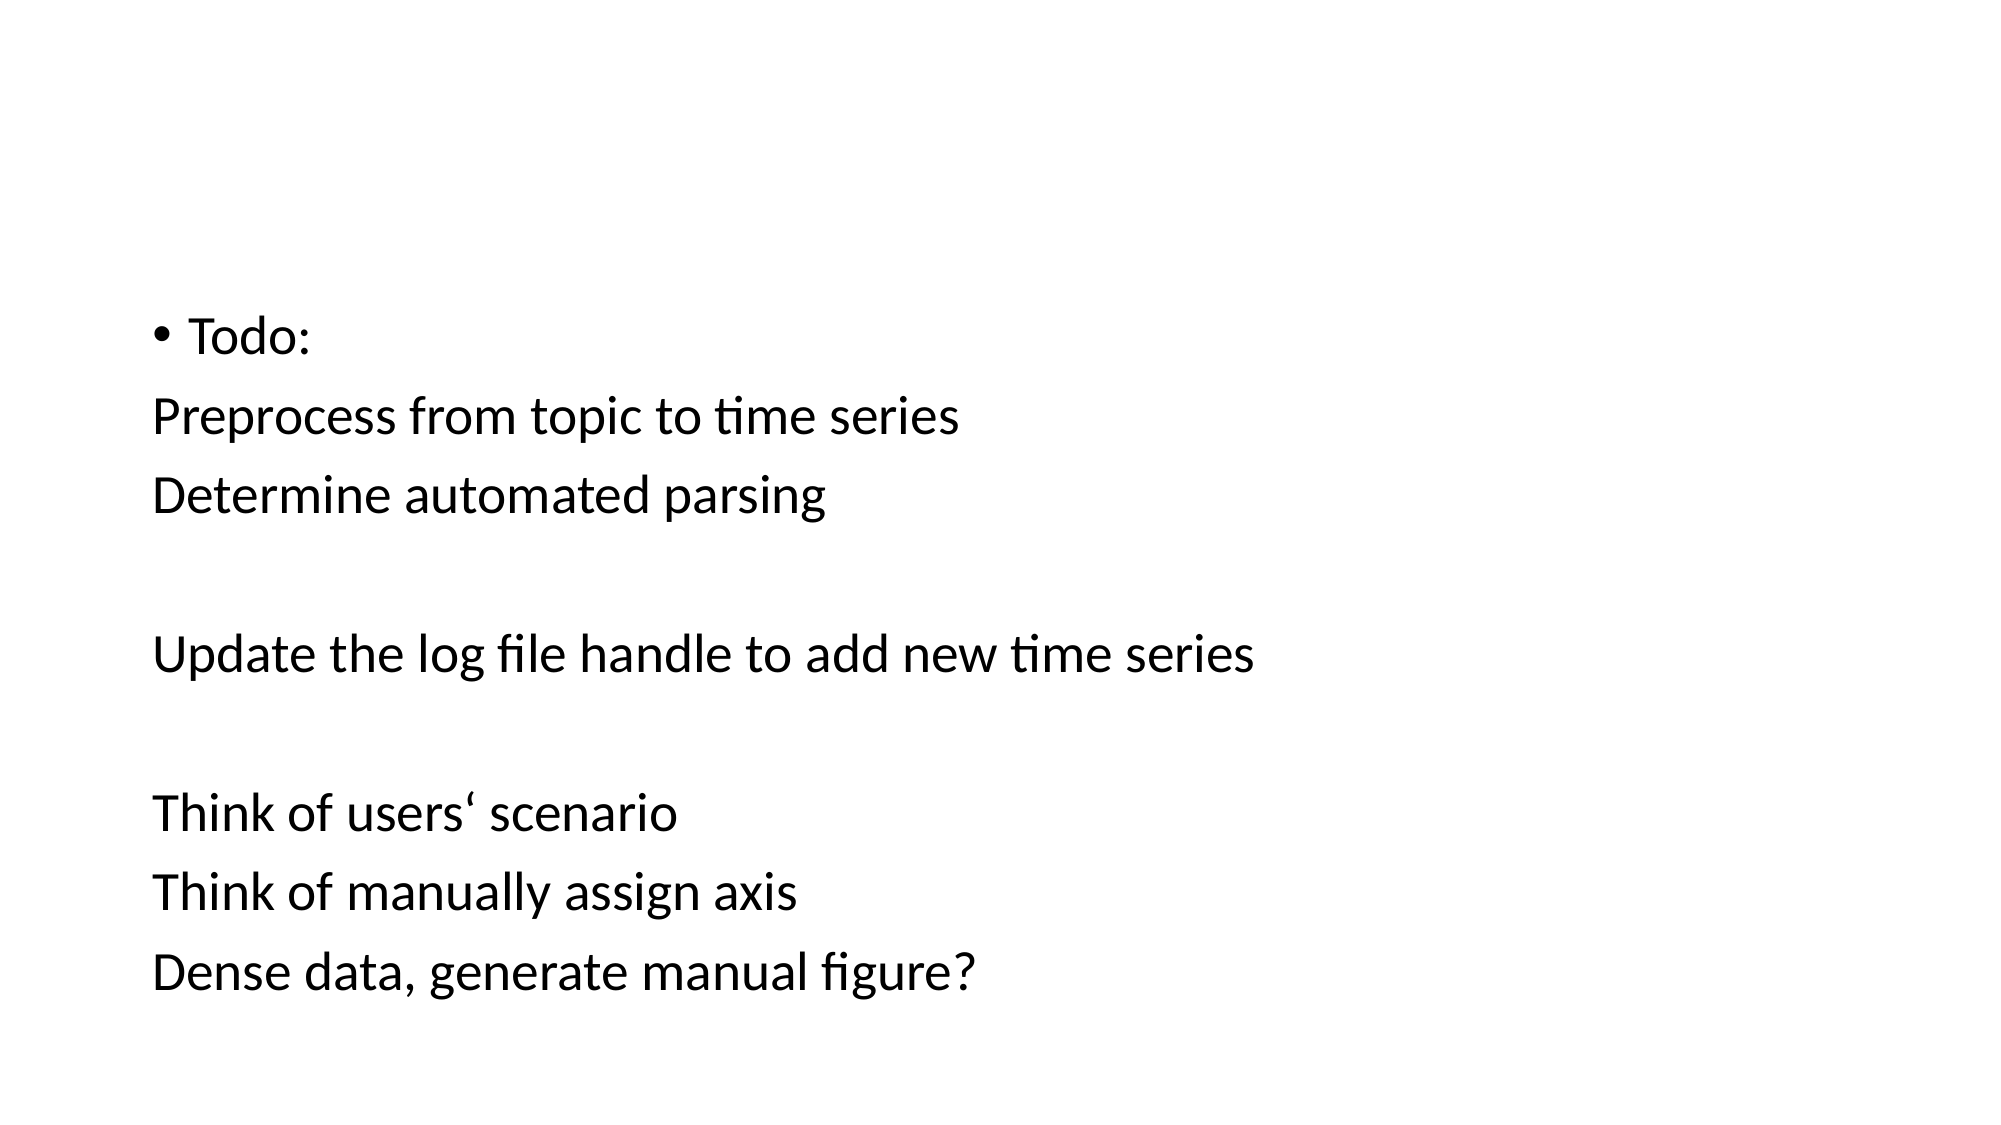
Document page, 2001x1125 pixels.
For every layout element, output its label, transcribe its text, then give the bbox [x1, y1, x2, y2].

list Todo: Preprocess from topic to time series Determine automated parsing Update the log file handle to add new time series Think of users‘ scenario Think of manually assign axis Dense data, generate manual figure? [137, 299, 1863, 1014]
